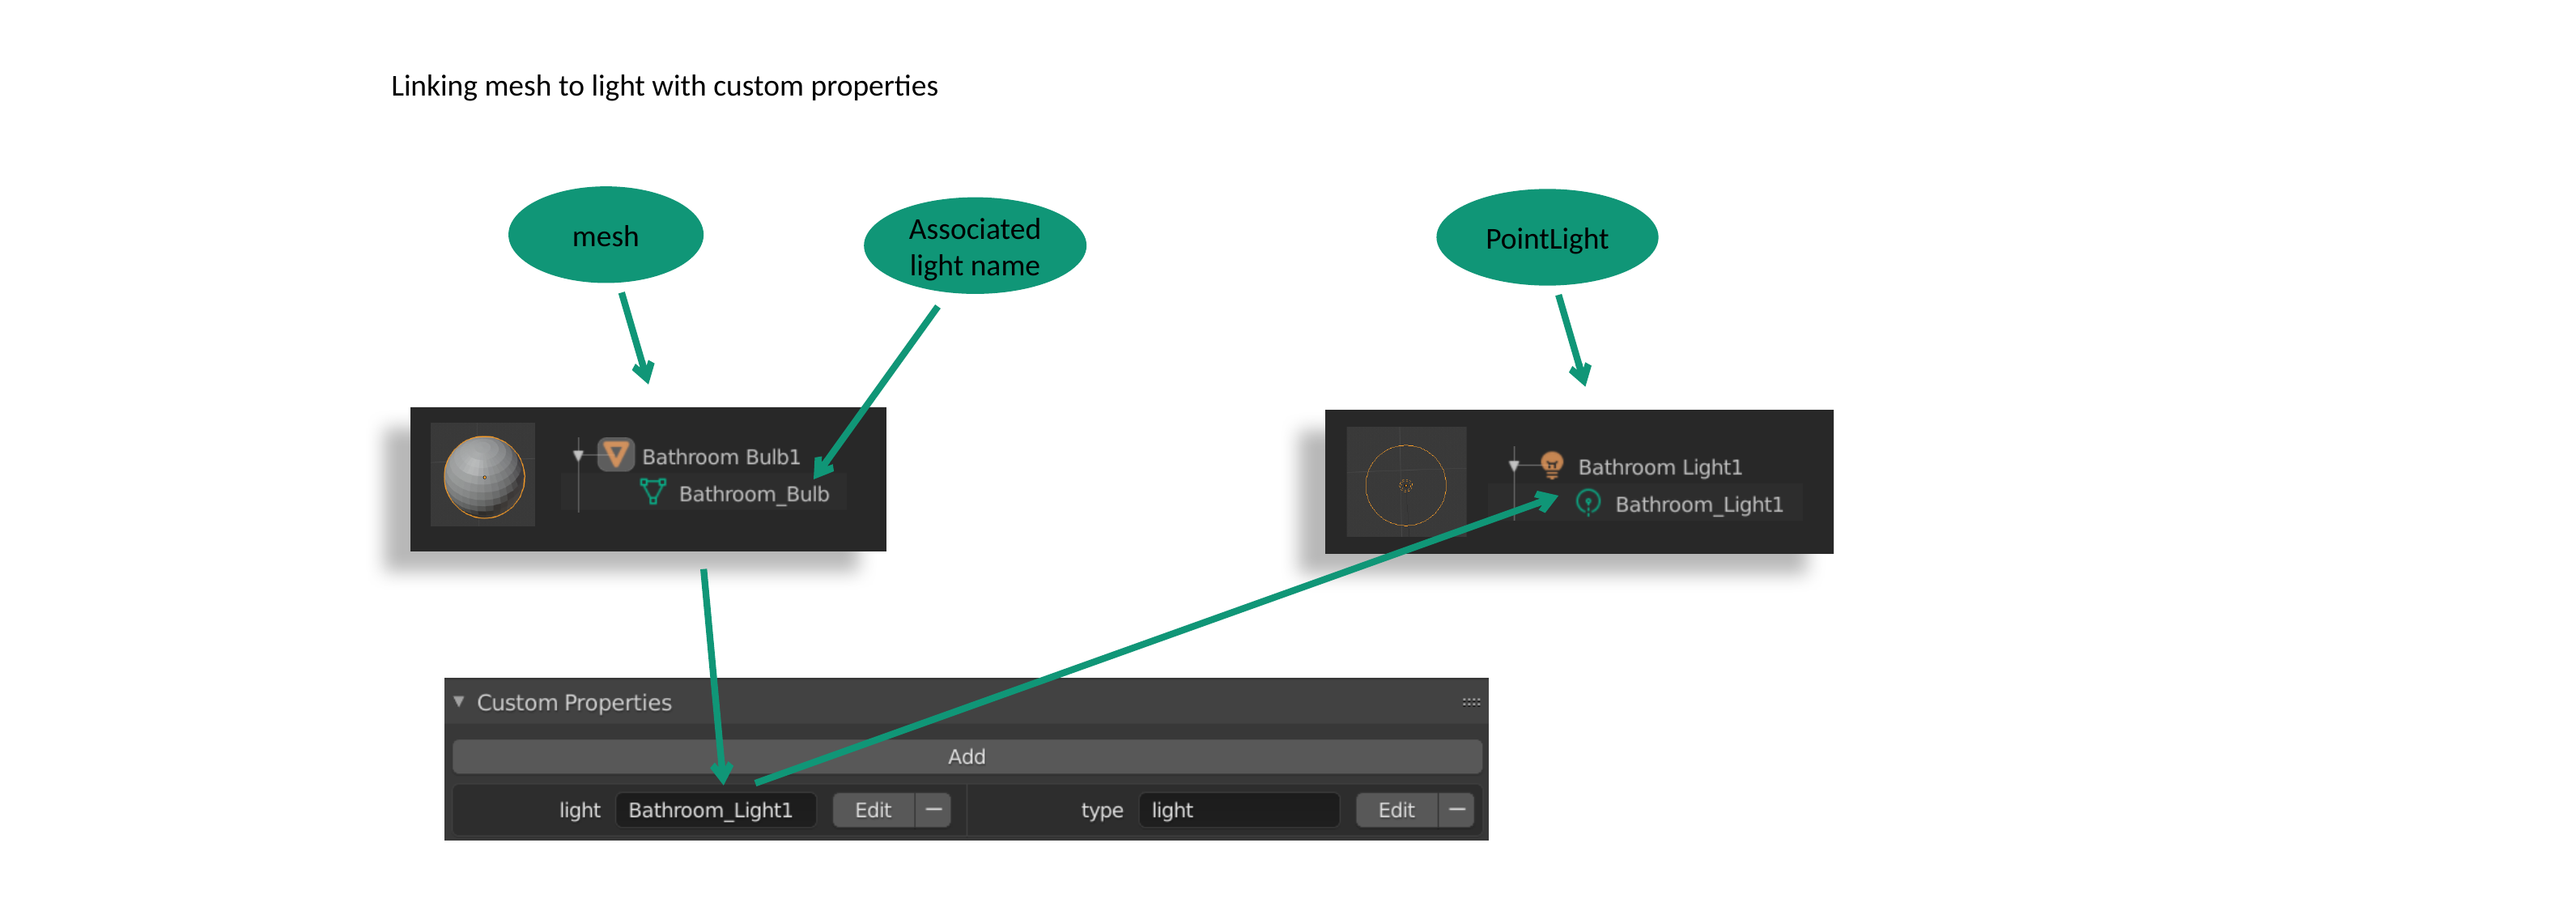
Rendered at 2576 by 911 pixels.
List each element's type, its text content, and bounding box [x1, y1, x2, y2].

text_box Linking mesh to light with custom properties [379, 59, 952, 109]
text_box Associated light name [863, 196, 1088, 295]
text_box PointLight [1435, 188, 1660, 287]
picture [444, 678, 1489, 841]
text_box mesh [508, 185, 705, 284]
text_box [1558, 295, 1586, 387]
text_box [621, 292, 648, 385]
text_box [704, 568, 724, 785]
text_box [410, 407, 886, 551]
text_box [755, 495, 1559, 784]
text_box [1324, 410, 1834, 555]
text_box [813, 306, 938, 479]
